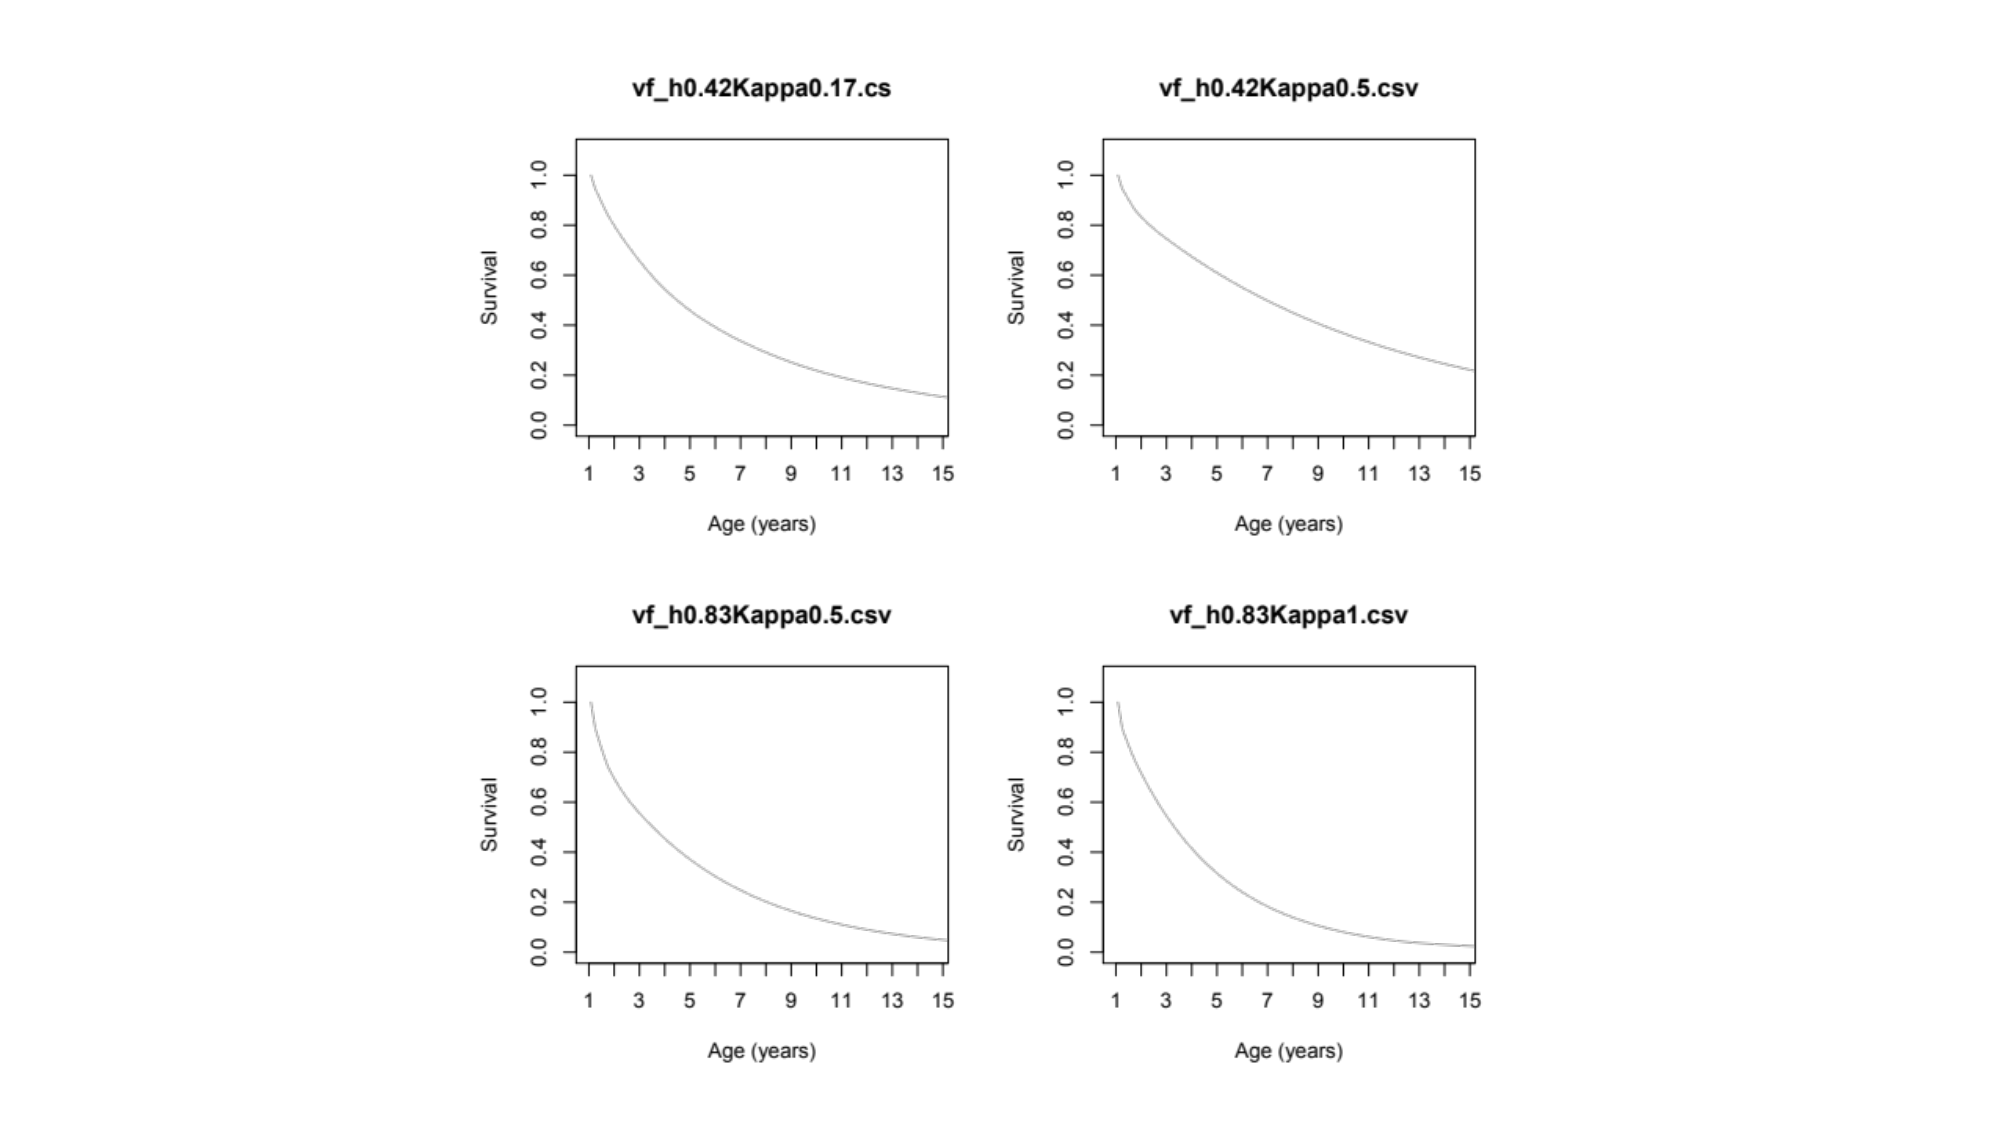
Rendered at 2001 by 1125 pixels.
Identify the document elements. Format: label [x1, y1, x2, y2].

picture [474, 37, 1525, 1088]
